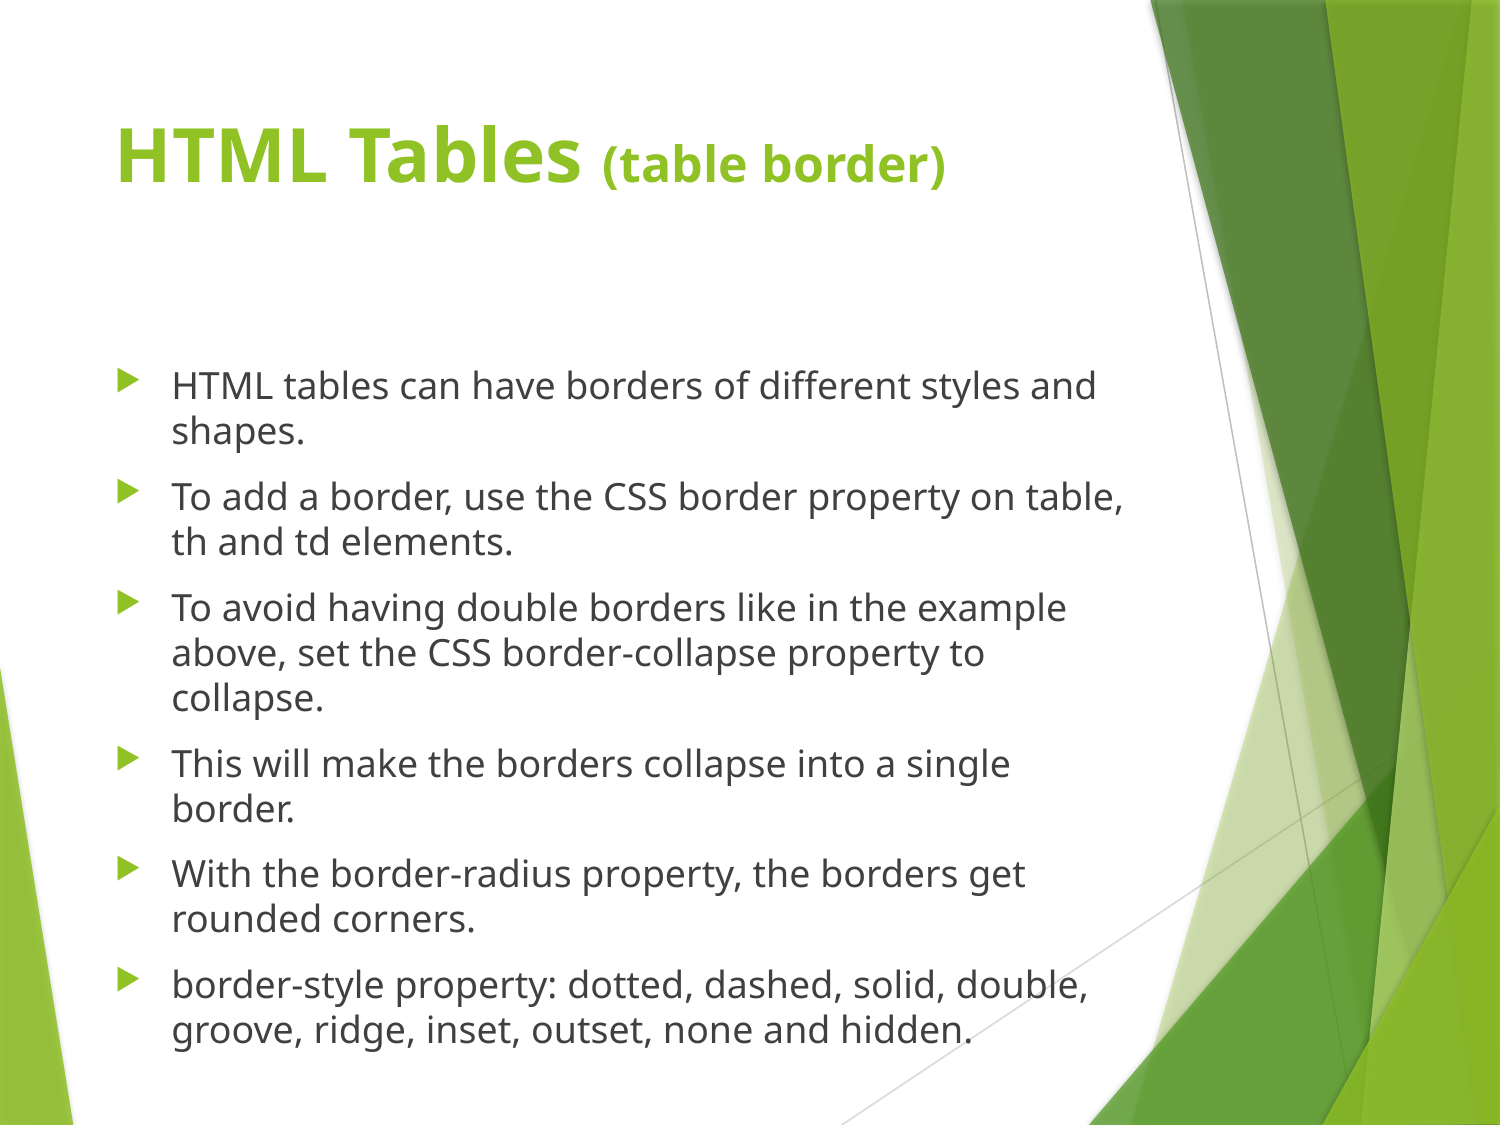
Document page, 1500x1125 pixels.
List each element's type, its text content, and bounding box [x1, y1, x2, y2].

title HTML Tables (table border) [99, 99, 1142, 317]
list HTML tables can have borders of different styles and shapes. To add a border, use the CSS border property on table, th and td elements. To avoid having double borders like in the example above, set the CSS border-collapse property to collapse. This will make the borders collapse into a single border. With the border-radius property, the borders get rounded corners. border-style property: dotted, dashed, solid, double, groove, ridge, inset, outset, none and hidden. [99, 354, 1142, 992]
